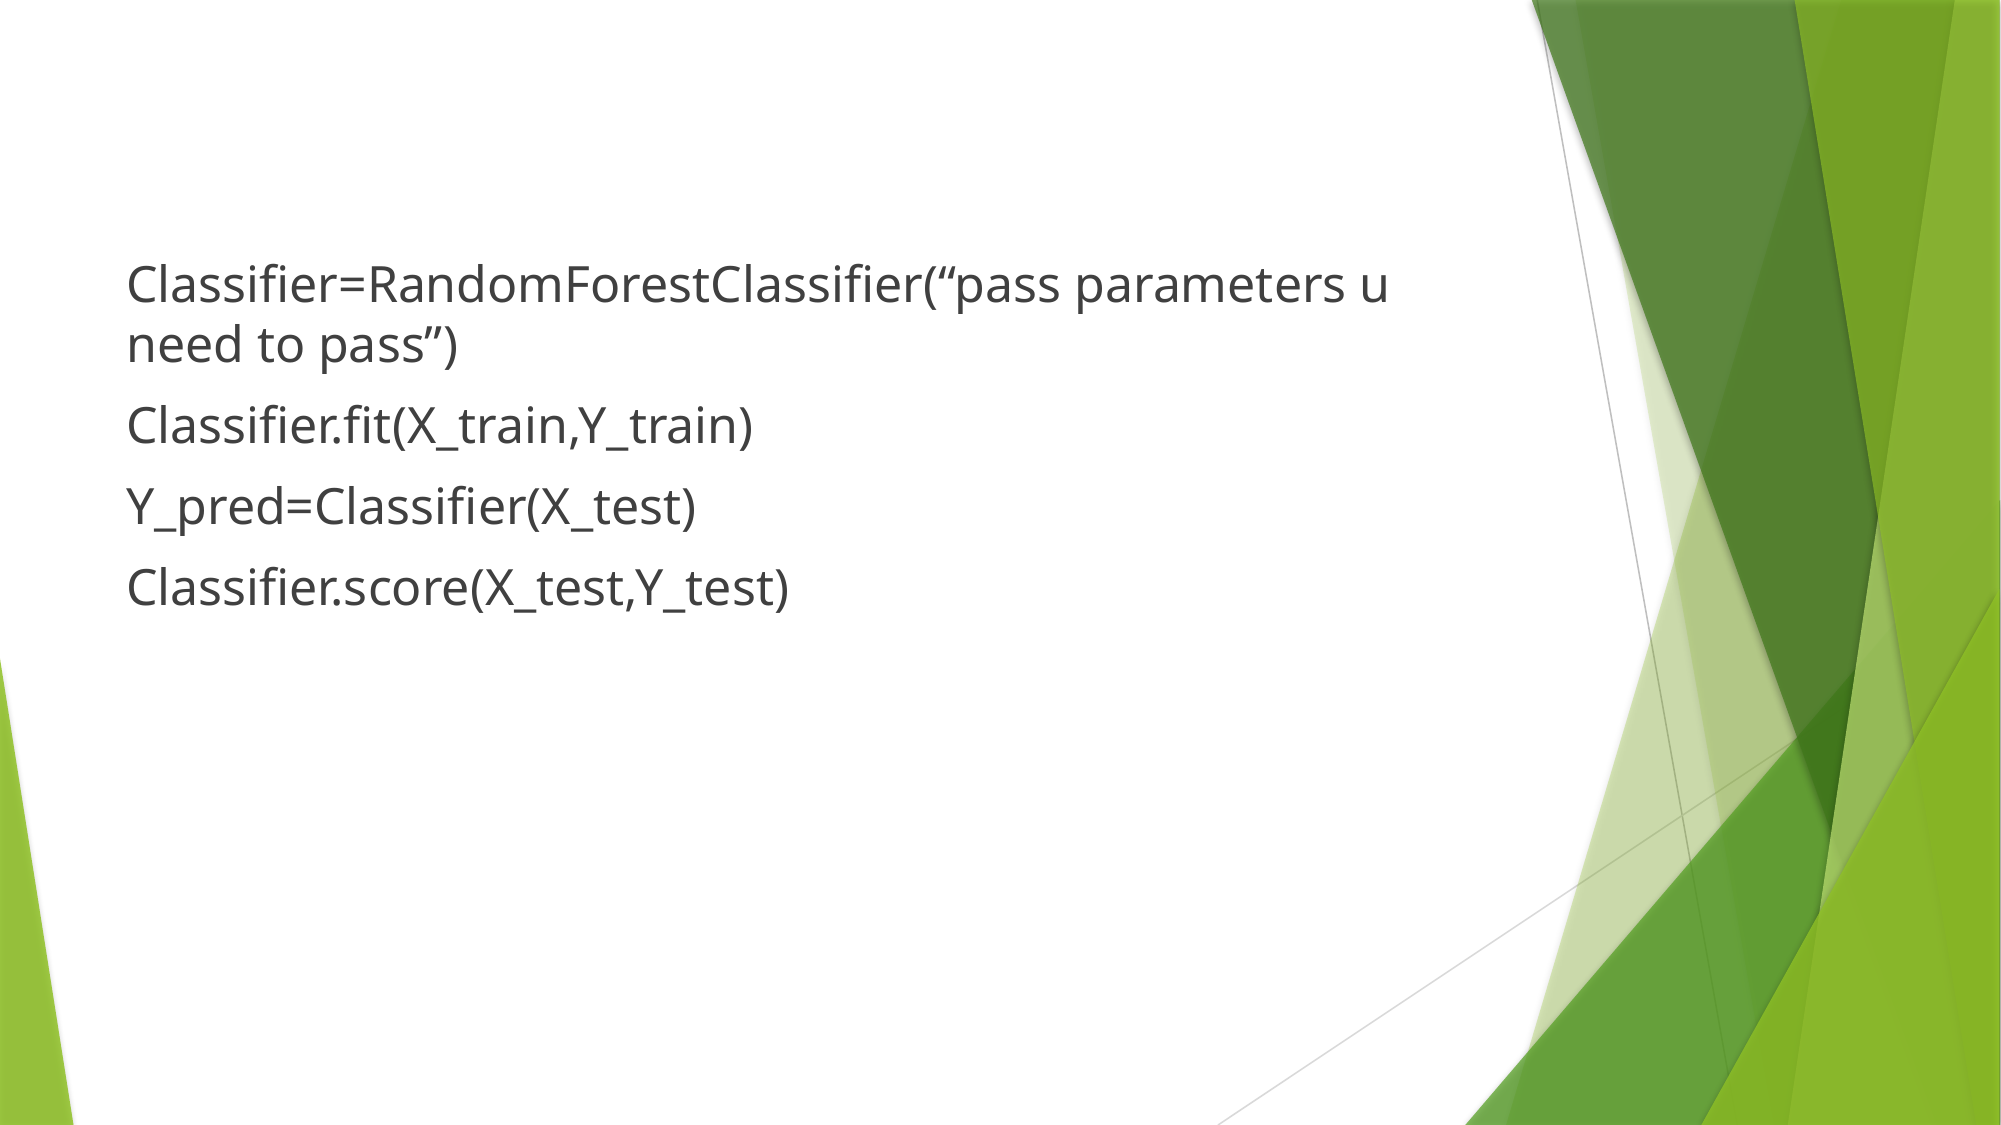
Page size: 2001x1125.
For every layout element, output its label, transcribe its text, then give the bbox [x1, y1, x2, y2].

list Classifier=RandomForestClassifier(“pass parameters u need to pass”) Classifier.fit(X_train,Y_train) Y_pred=Classifier(X_test) Classifier.score(X_test,Y_test) [111, 23, 1522, 991]
